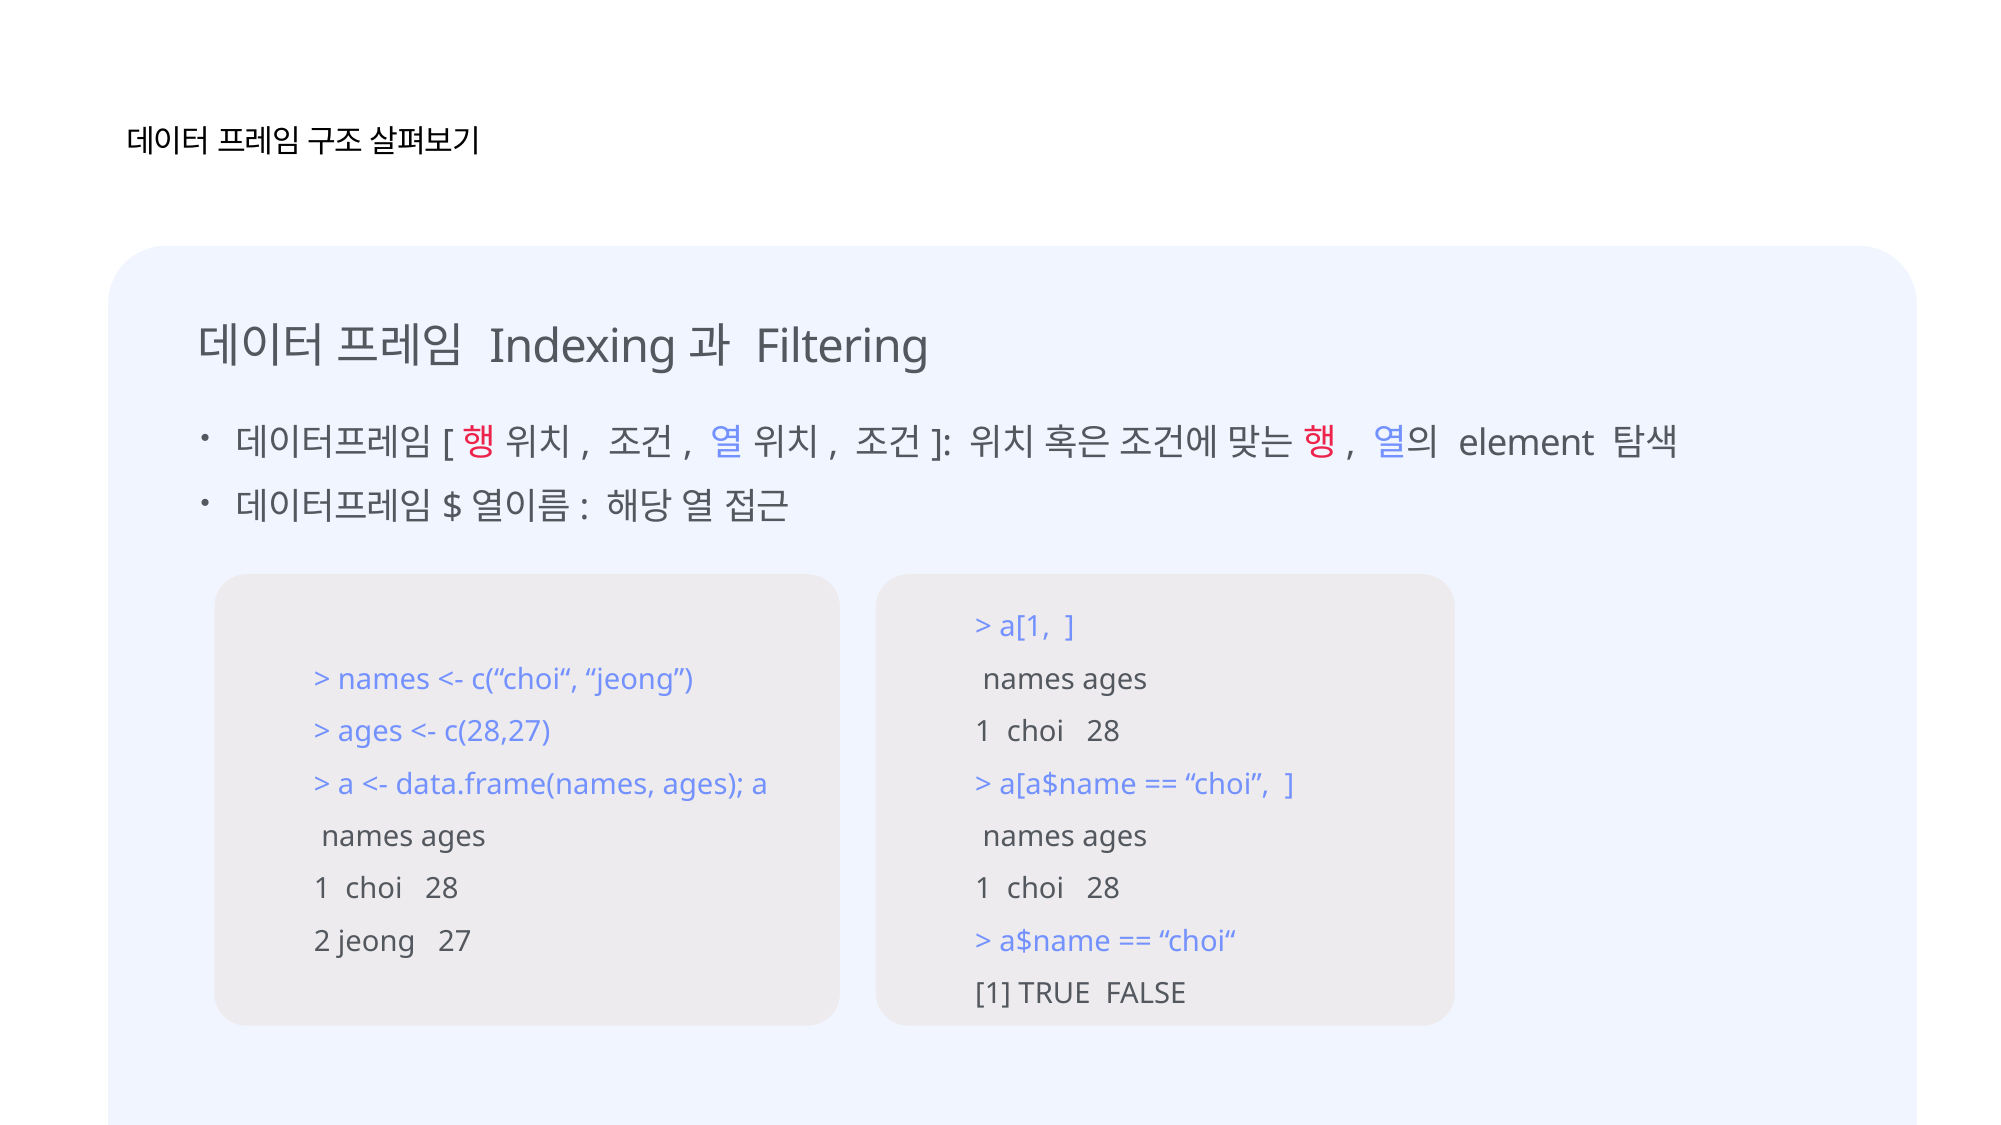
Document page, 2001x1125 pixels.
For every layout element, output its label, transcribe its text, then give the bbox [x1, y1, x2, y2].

text_box 데이터 프레임 구조 살펴보기 [125, 119, 581, 160]
text_box 데이터 프레임 Indexing과 Filtering [196, 314, 1220, 373]
text_box 데이터프레임[행 위치, 조건, 열 위치, 조건]: 위치 혹은 조건에 맞는 행, 열의 element 탐색 데이터프레임$열이름: 해당 열 접근 [196, 414, 1928, 532]
text_box > names <- c(“choi“, “jeong”) > ages <- c(28,27) > a <- data.frame(names, ages); a names ages 1 choi 28 2 jeong 27 [213, 573, 841, 1027]
text_box [108, 245, 1917, 1125]
text_box > a[1, ] names ages 1 choi 28 > a[a$name == “choi”, ] names ages 1 choi 28 > a$name == “choi“ [1] TRUE FALSE [874, 573, 1456, 1027]
